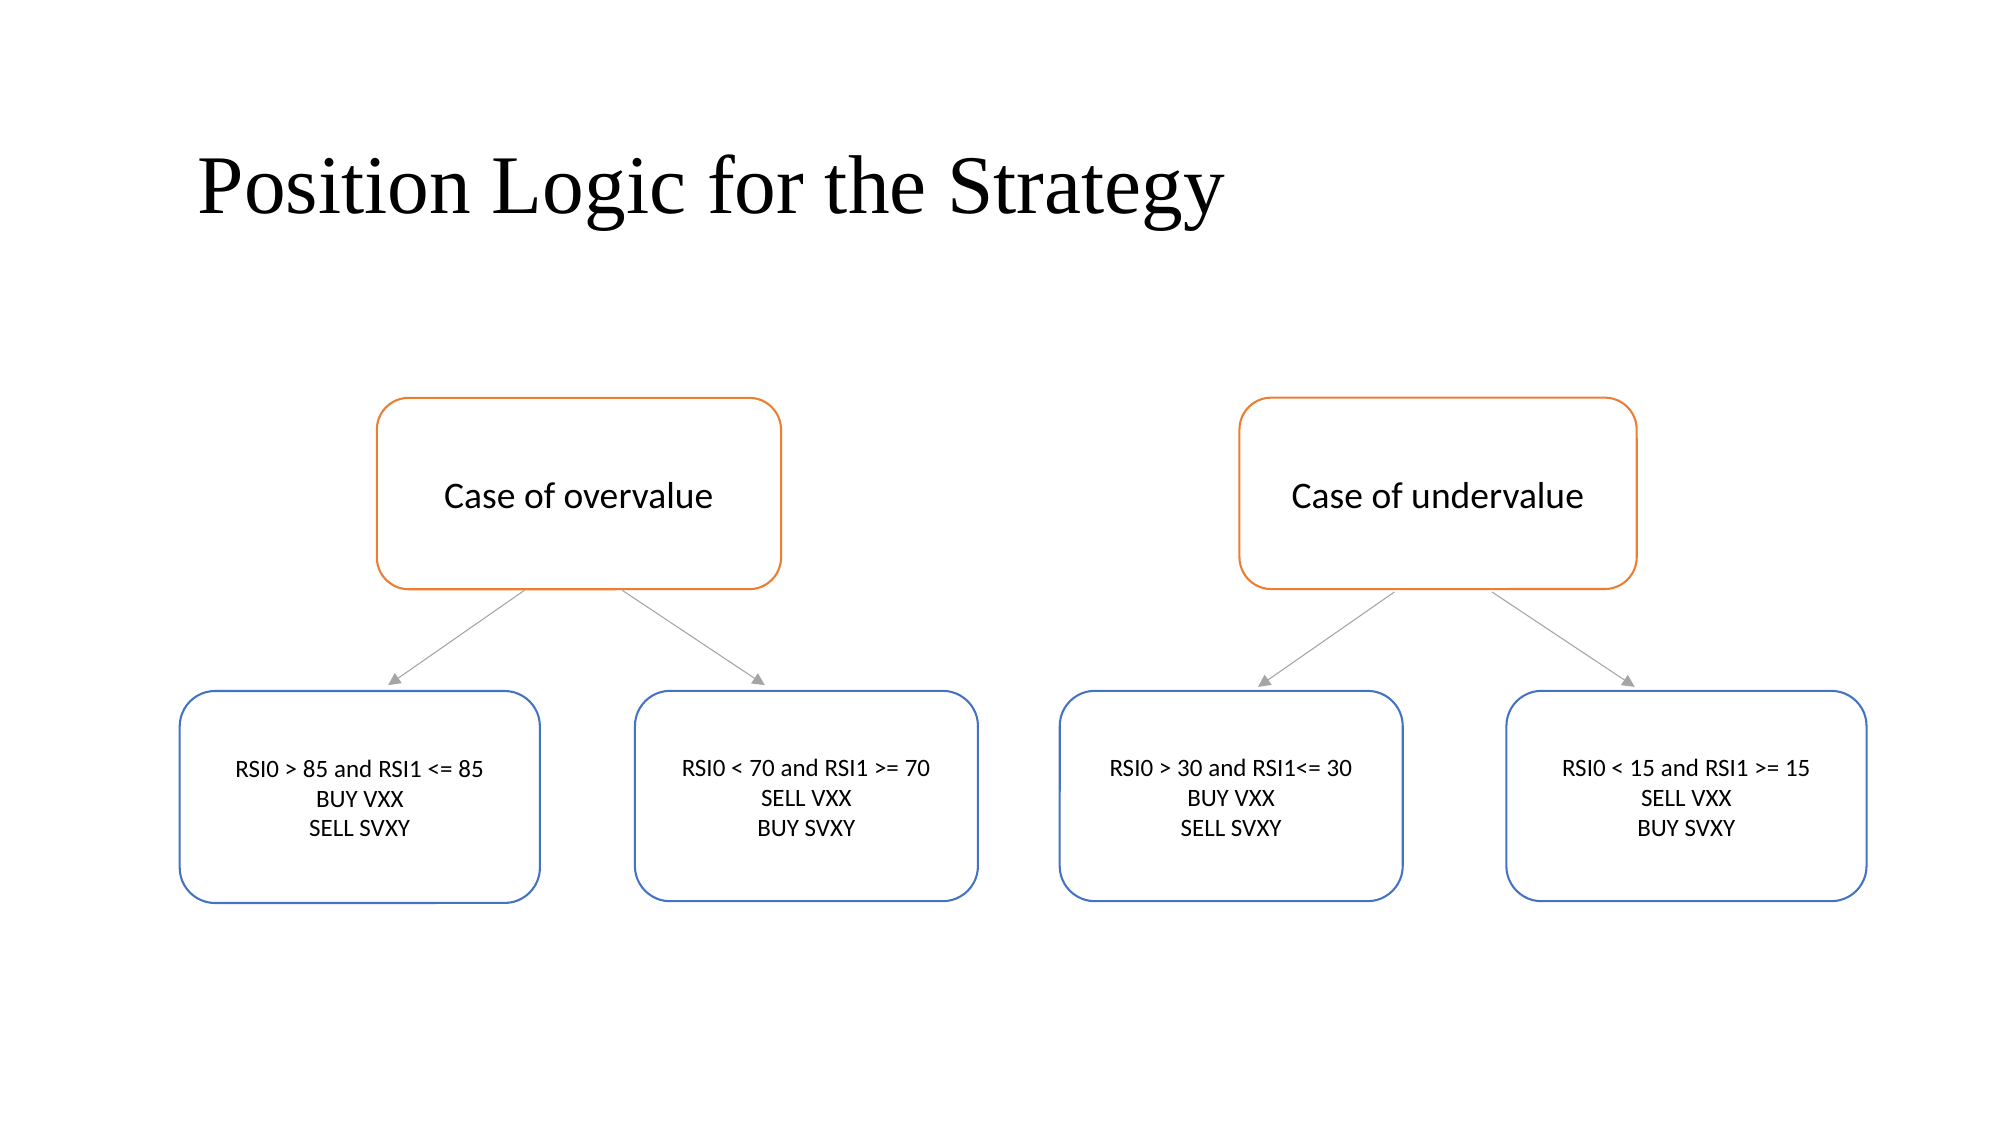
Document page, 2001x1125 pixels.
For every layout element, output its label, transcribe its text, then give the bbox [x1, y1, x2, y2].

text_box RSI0 > 85 and RSI1 <= 85 BUY VXX SELL SVXY [178, 689, 541, 905]
text_box RSI0 < 15 and RSI1 >= 15 SELL VXX BUY SVXY [1505, 689, 1868, 903]
text_box Case of undervalue [1238, 396, 1638, 591]
text_box RSI0 > 30 and RSI1<= 30 BUY VXX SELL SVXY [1058, 689, 1404, 903]
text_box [1491, 591, 1635, 687]
title Position Logic for the Strategy [183, 90, 1851, 284]
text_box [388, 590, 525, 686]
text_box Case of overvalue [375, 396, 783, 591]
text_box RSI0 < 70 and RSI1 >= 70 SELL VXX BUY SVXY [633, 689, 979, 903]
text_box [1257, 591, 1395, 687]
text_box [622, 590, 765, 686]
